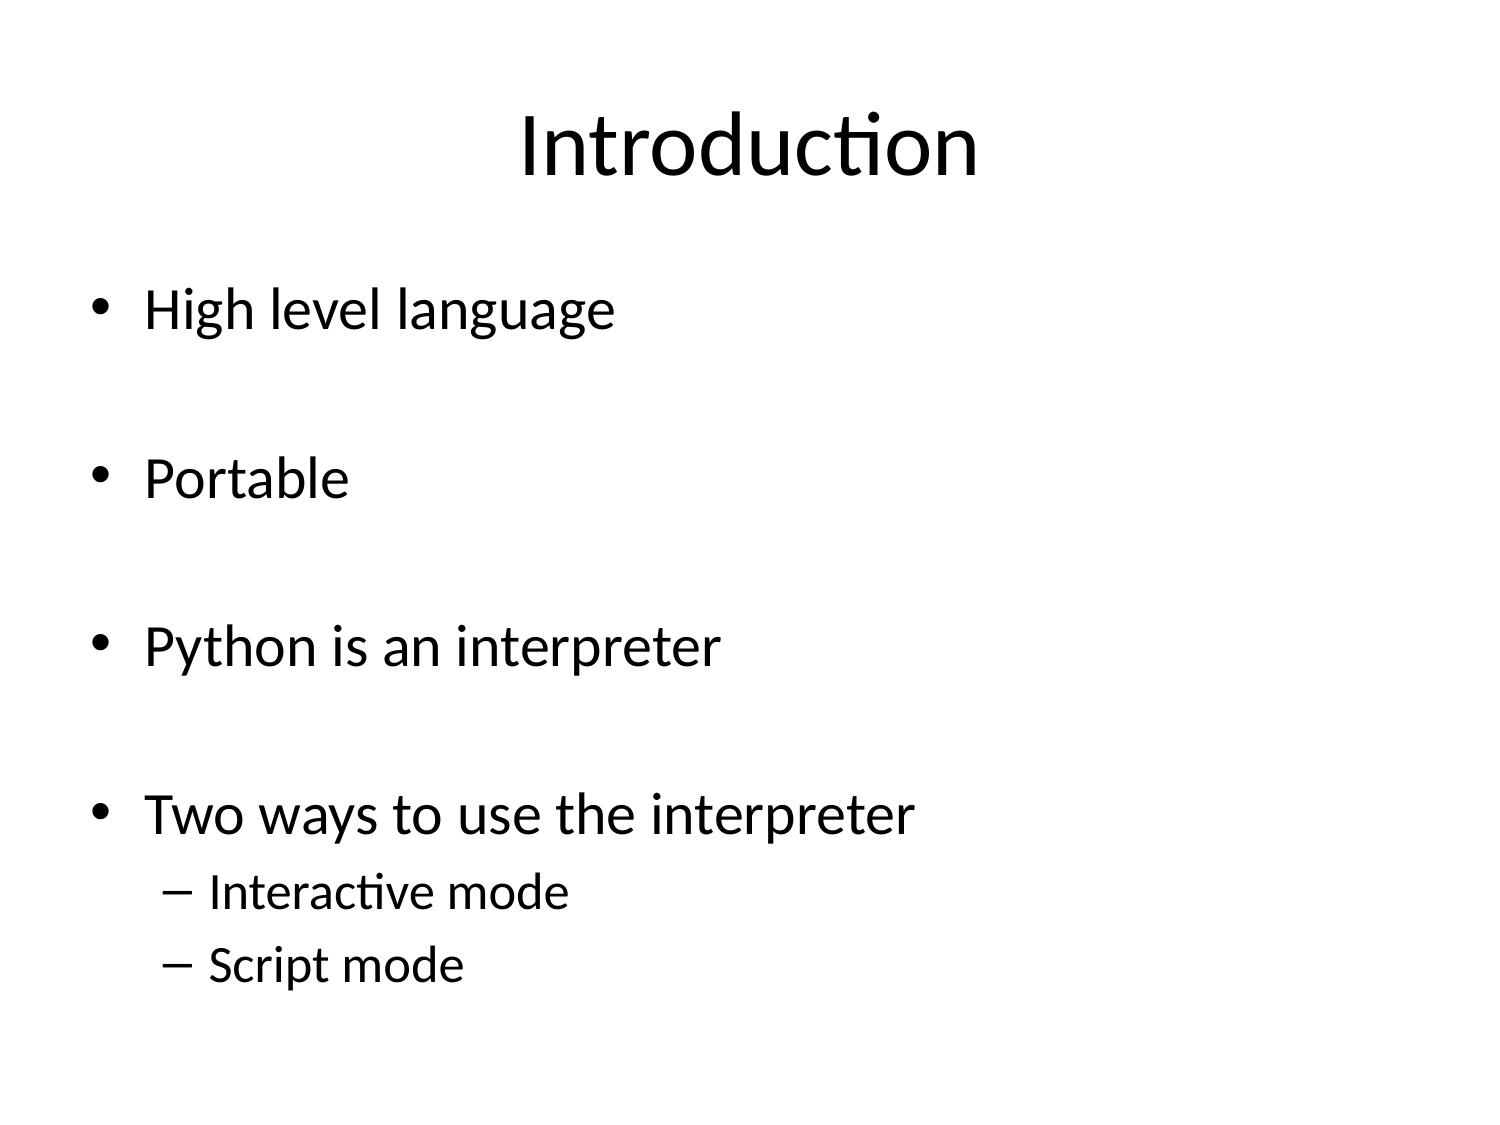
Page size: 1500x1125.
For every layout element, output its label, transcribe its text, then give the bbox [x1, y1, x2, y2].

title Introduction [75, 45, 1425, 233]
list High level language Portable Python is an interpreter Two ways to use the interpreter Interactive mode Script mode [75, 262, 1425, 1005]
